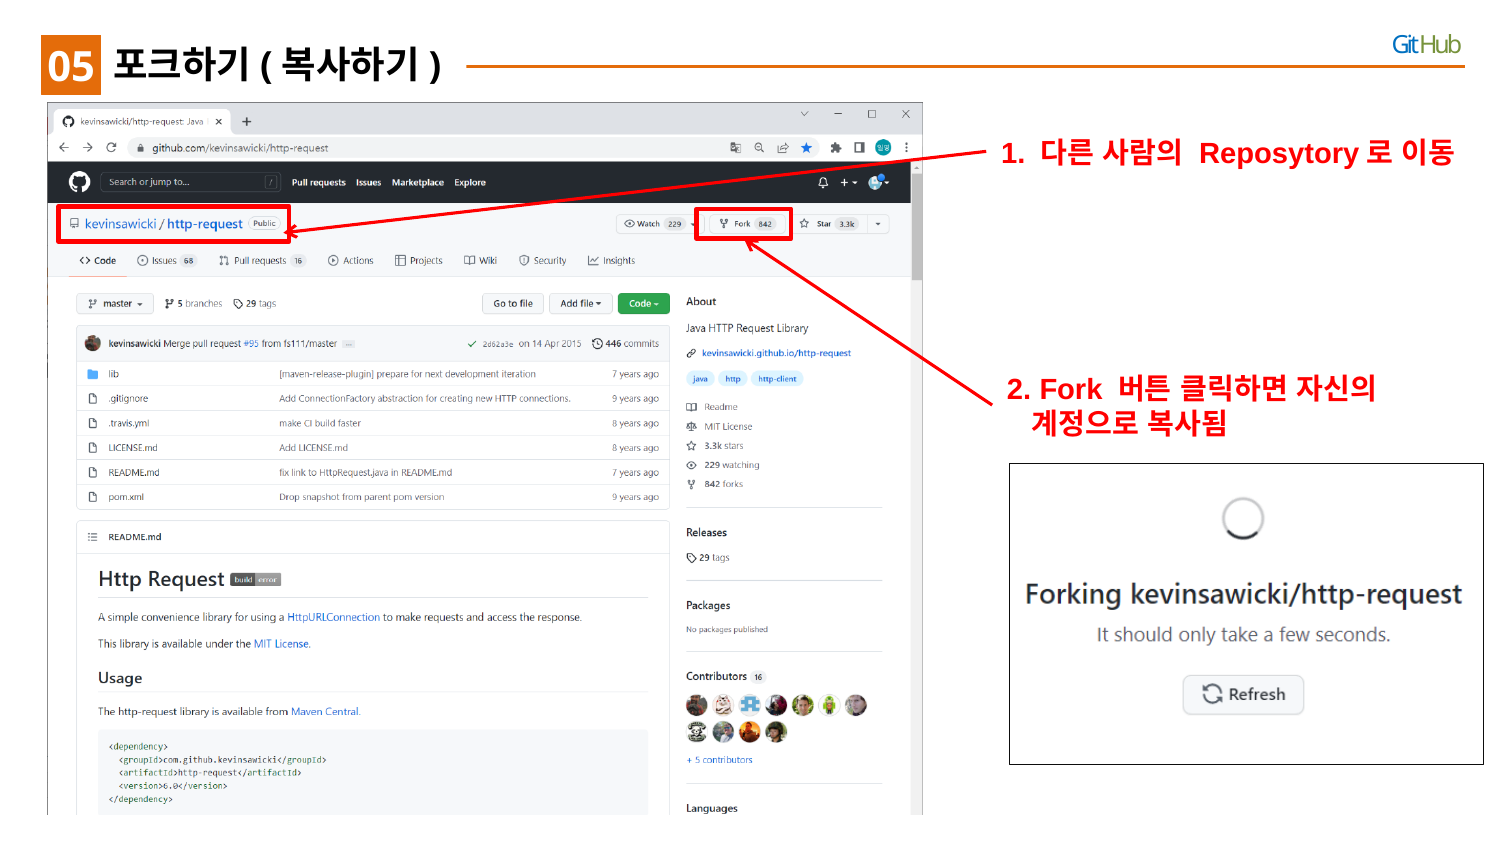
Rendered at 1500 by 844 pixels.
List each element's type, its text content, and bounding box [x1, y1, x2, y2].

text_box 1. 다른 사람의 Reposytory로 이동 [986, 126, 1482, 177]
title 포크하기(복사하기) [101, 35, 467, 95]
list 05 [41, 35, 101, 95]
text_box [283, 151, 987, 234]
picture [1009, 462, 1484, 765]
picture [46, 102, 924, 815]
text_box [743, 238, 993, 406]
text_box 2. Fork 버튼 클릭하면 자신의 계정으로 복사됨 [992, 362, 1424, 448]
